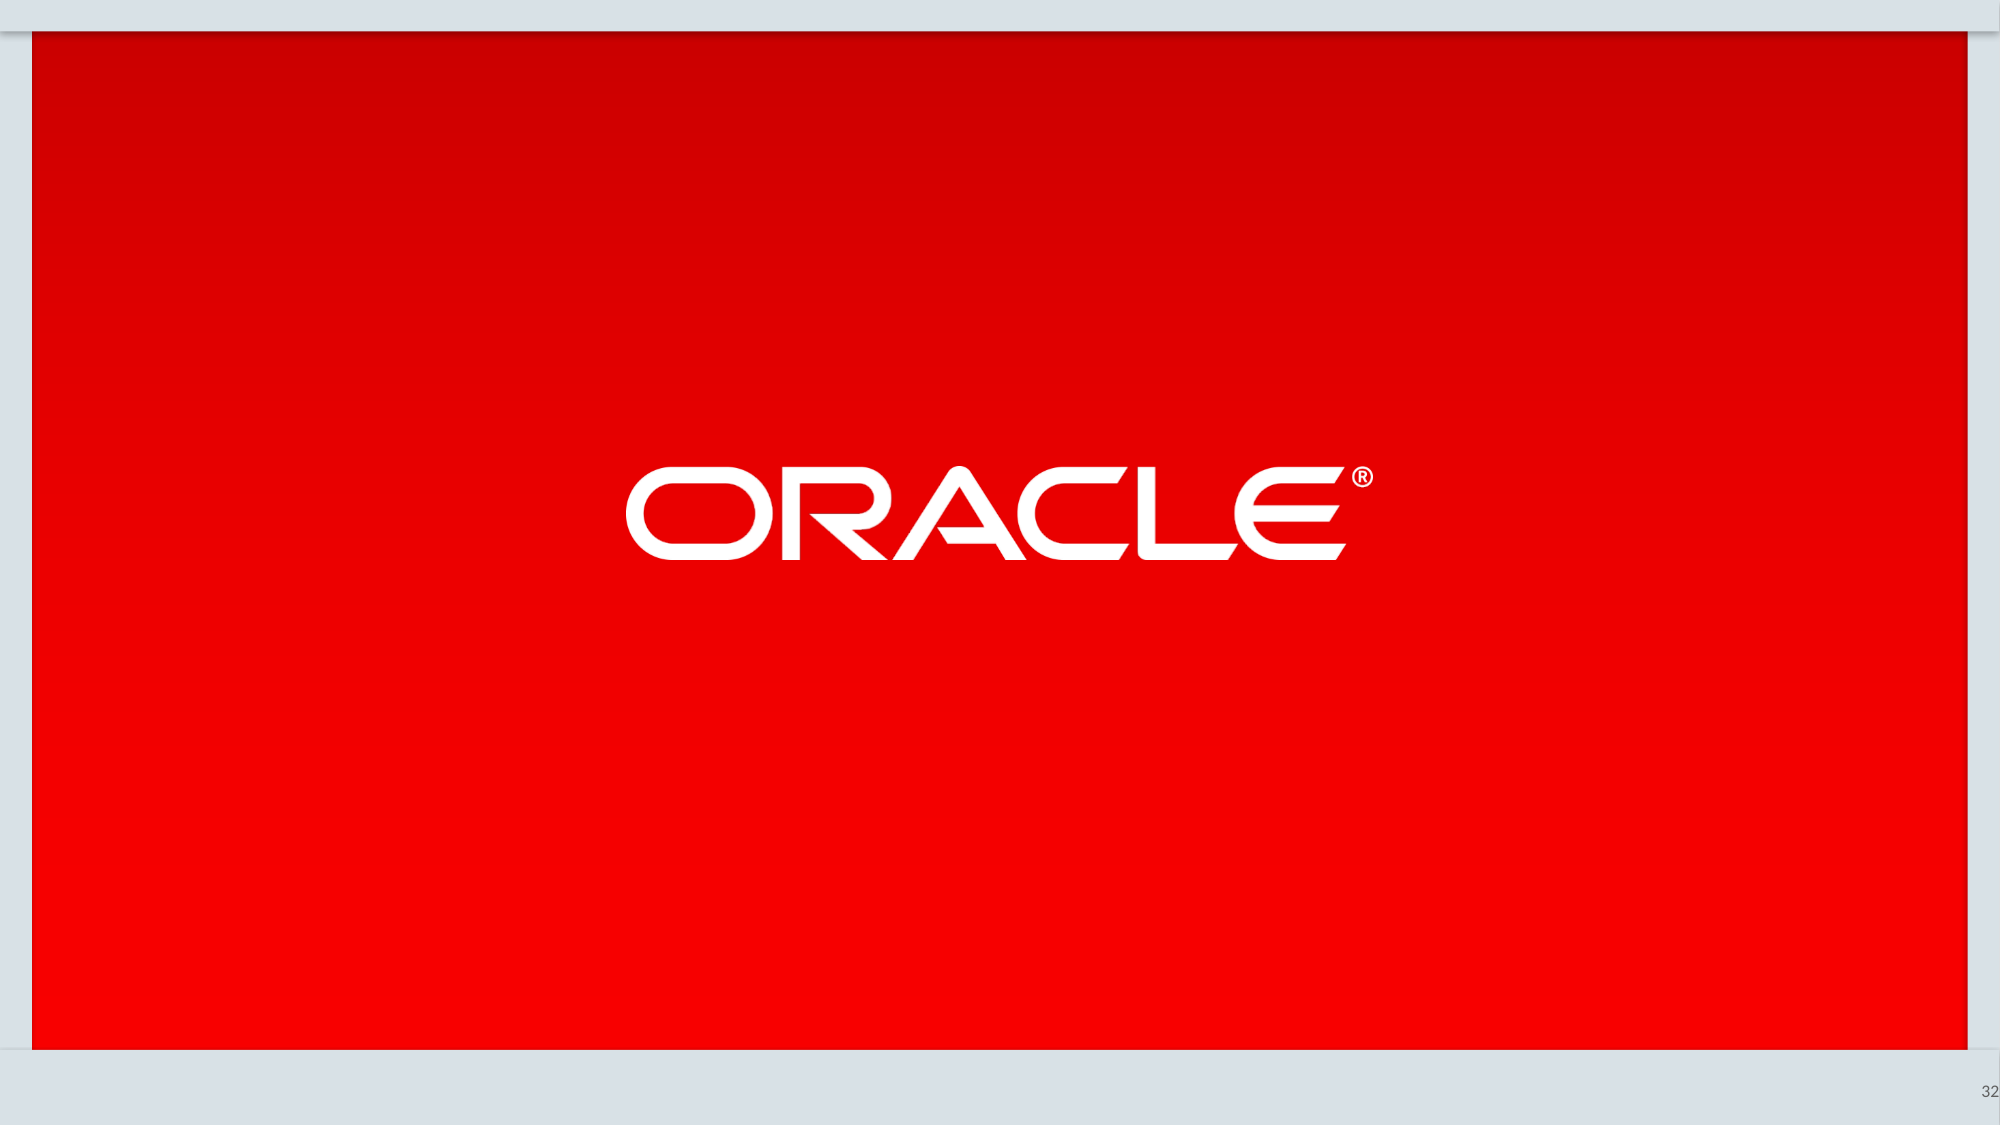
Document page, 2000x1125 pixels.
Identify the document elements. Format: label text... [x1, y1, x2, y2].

slide_number 32 [1937, 1075, 2000, 1106]
picture [32, 32, 1967, 1049]
